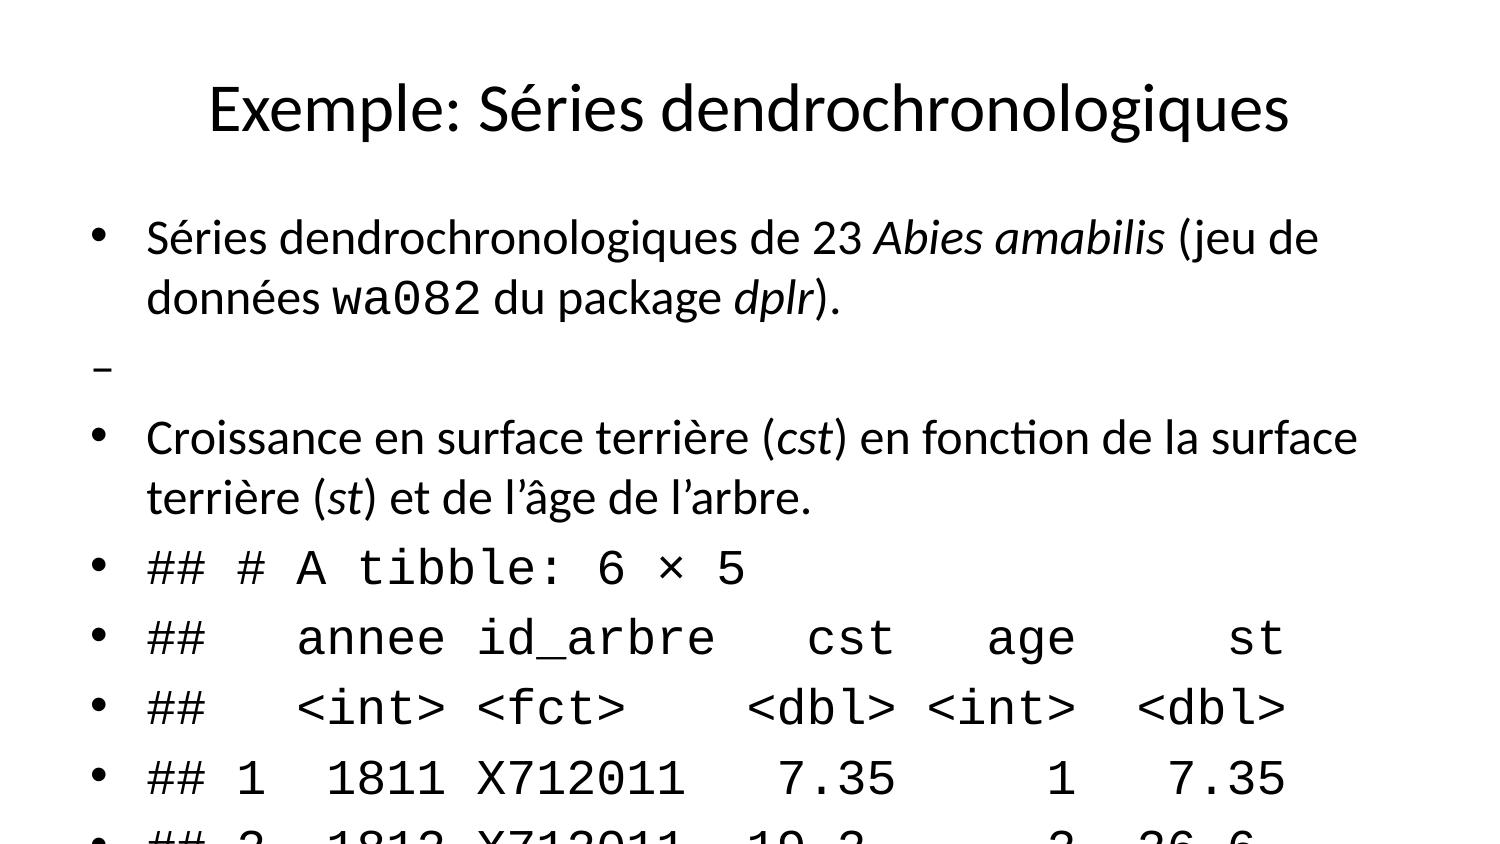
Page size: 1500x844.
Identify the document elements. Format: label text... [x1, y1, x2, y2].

list Séries dendrochronologiques de 23 Abies amabilis (jeu de données wa082 du package dplr). – Croissance en surface terrière (cst) en fonction de la surface terrière (st) et de l’âge de l’arbre. ## # A tibble: 6 × 5 ## annee id_arbre cst age st ## <int> <fct> <dbl> <int> <dbl> ## 1 1811 X712011 7.35 1 7.35 ## 2 1812 X712011 19.2 2 26.6 ## 3 1813 X712011 32.3 3 58.9 ## 4 1814 X712011 48.6 4 108. ## 5 1815 X712011 58.5 5 166. ## 6 1816 X712011 67.4 6 233. [75, 196, 1425, 754]
title Exemple: Séries dendrochronologiques [75, 33, 1425, 175]
